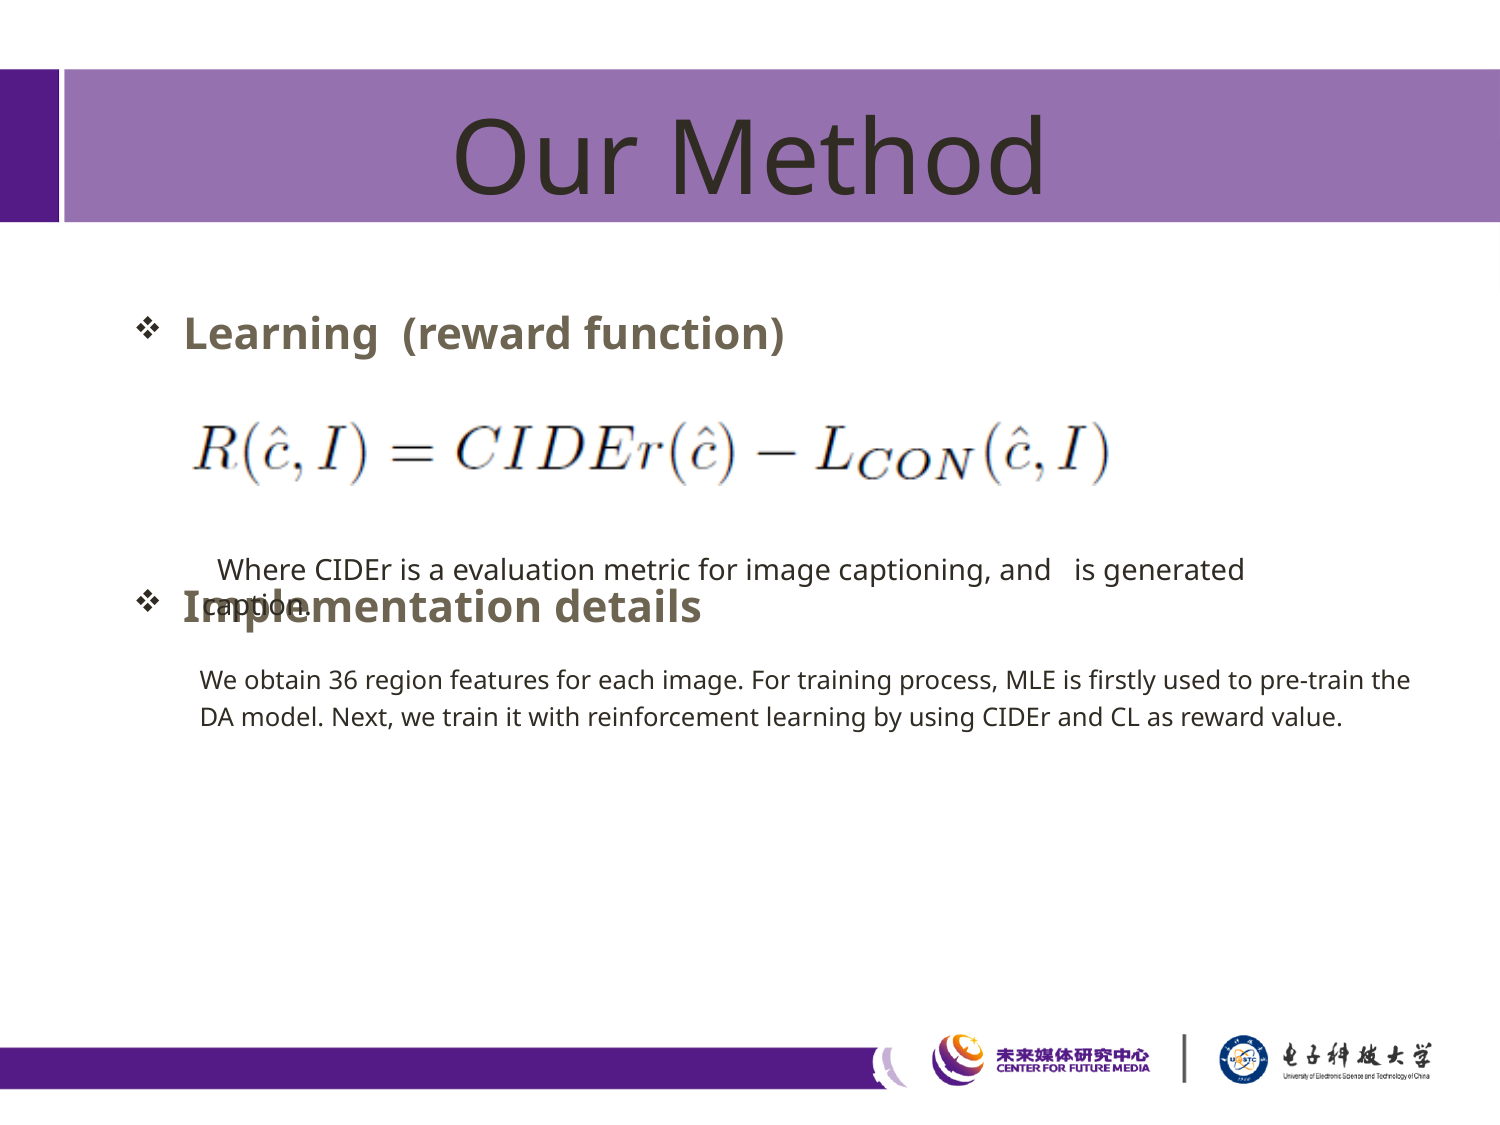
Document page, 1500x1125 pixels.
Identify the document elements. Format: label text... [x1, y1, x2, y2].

list Learning (reward function) Implementation details We obtain 36 region features for each image. For training process, MLE is firstly used to pre-train the DA model. Next, we train it with reinforcement learning by using CIDEr and CL as reward value. [118, 297, 1453, 1011]
picture [0, 0, 1500, 1125]
title Our Method [81, 114, 1419, 223]
